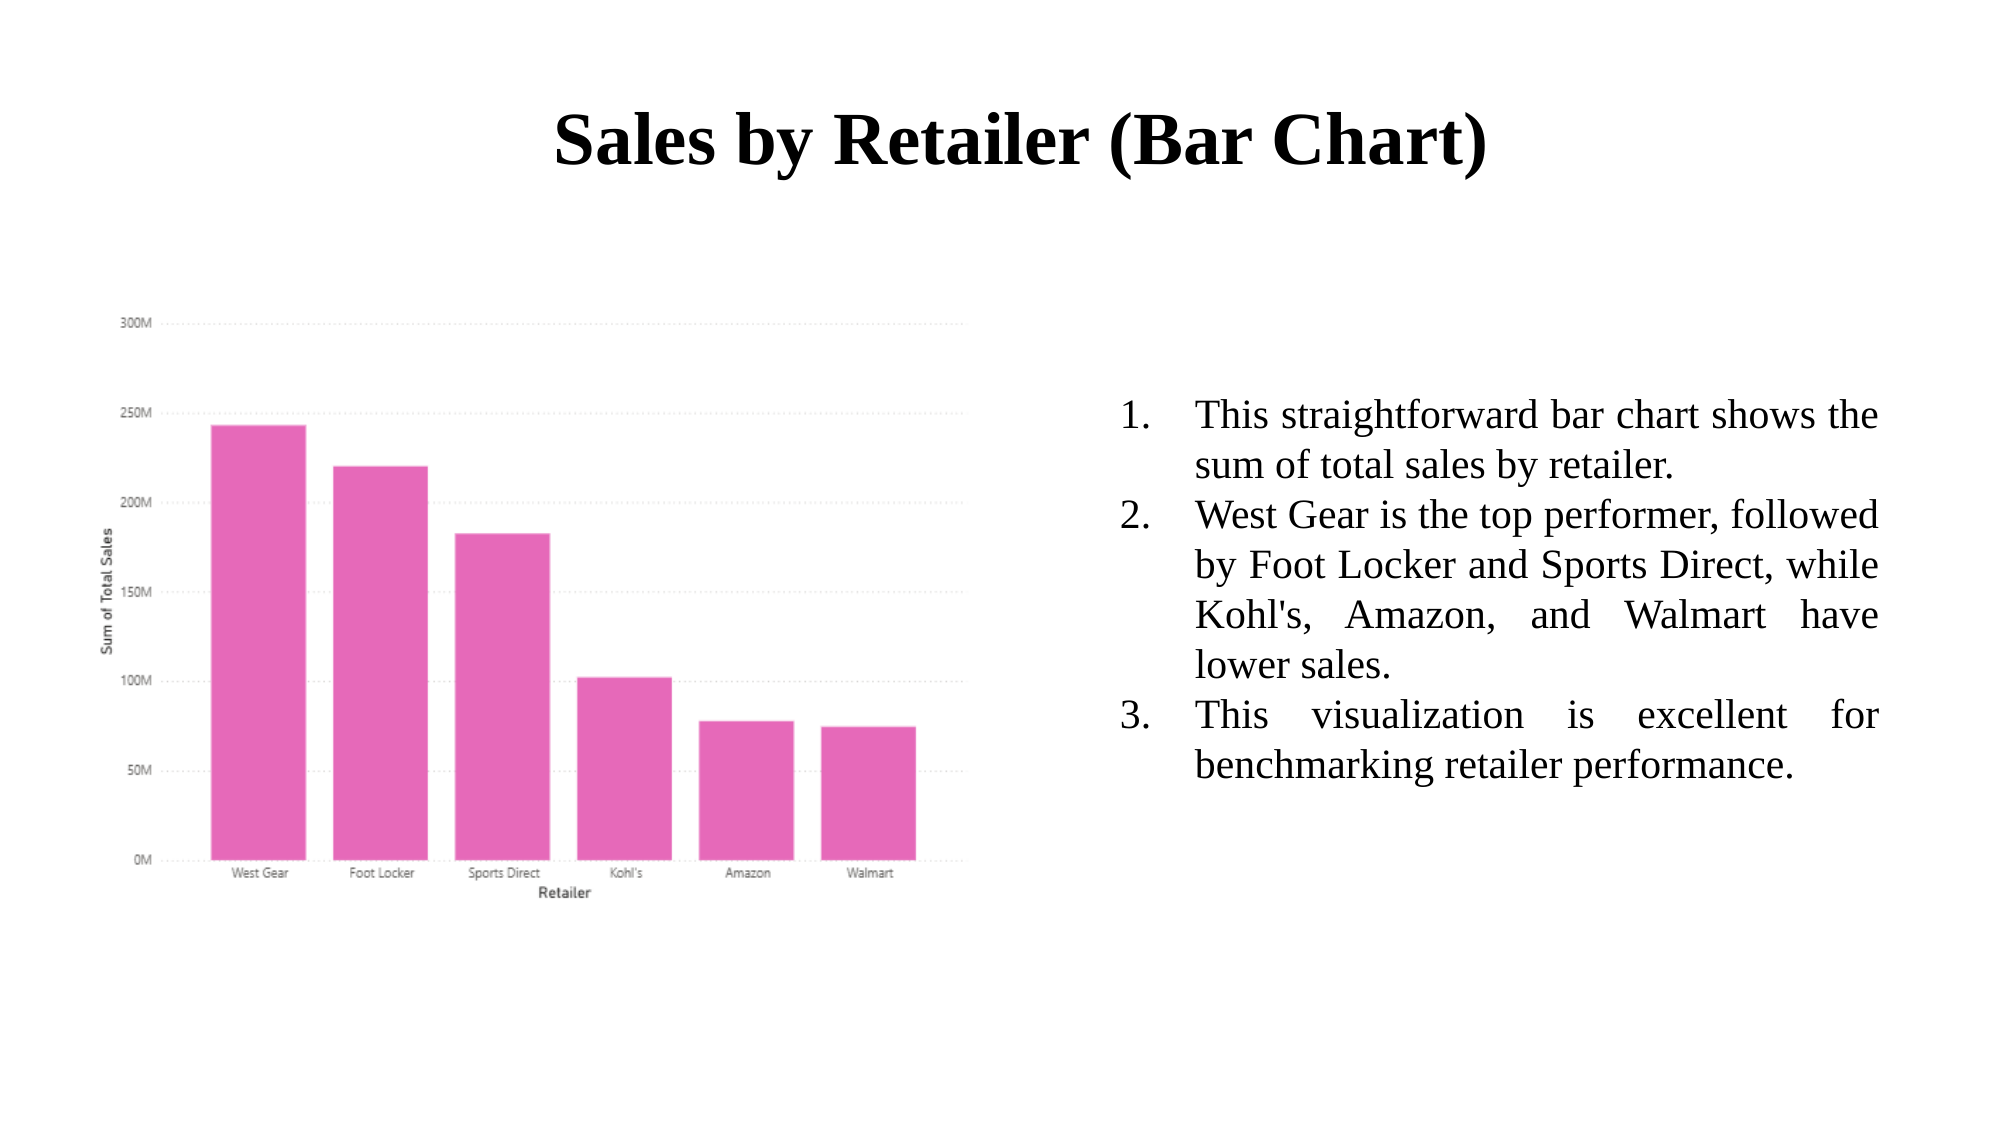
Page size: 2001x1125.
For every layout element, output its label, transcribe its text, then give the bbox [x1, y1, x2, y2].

text_box This straightforward bar chart shows the sum of total sales by retailer. West Gear is the top performer, followed by Foot Locker and Sports Direct, while Kohl's, Amazon, and Walmart have lower sales. This visualization is excellent for benchmarking retailer performance. [1105, 378, 1895, 794]
picture [66, 314, 1022, 956]
text_box Sales by Retailer (Bar Chart) [414, 82, 1629, 277]
